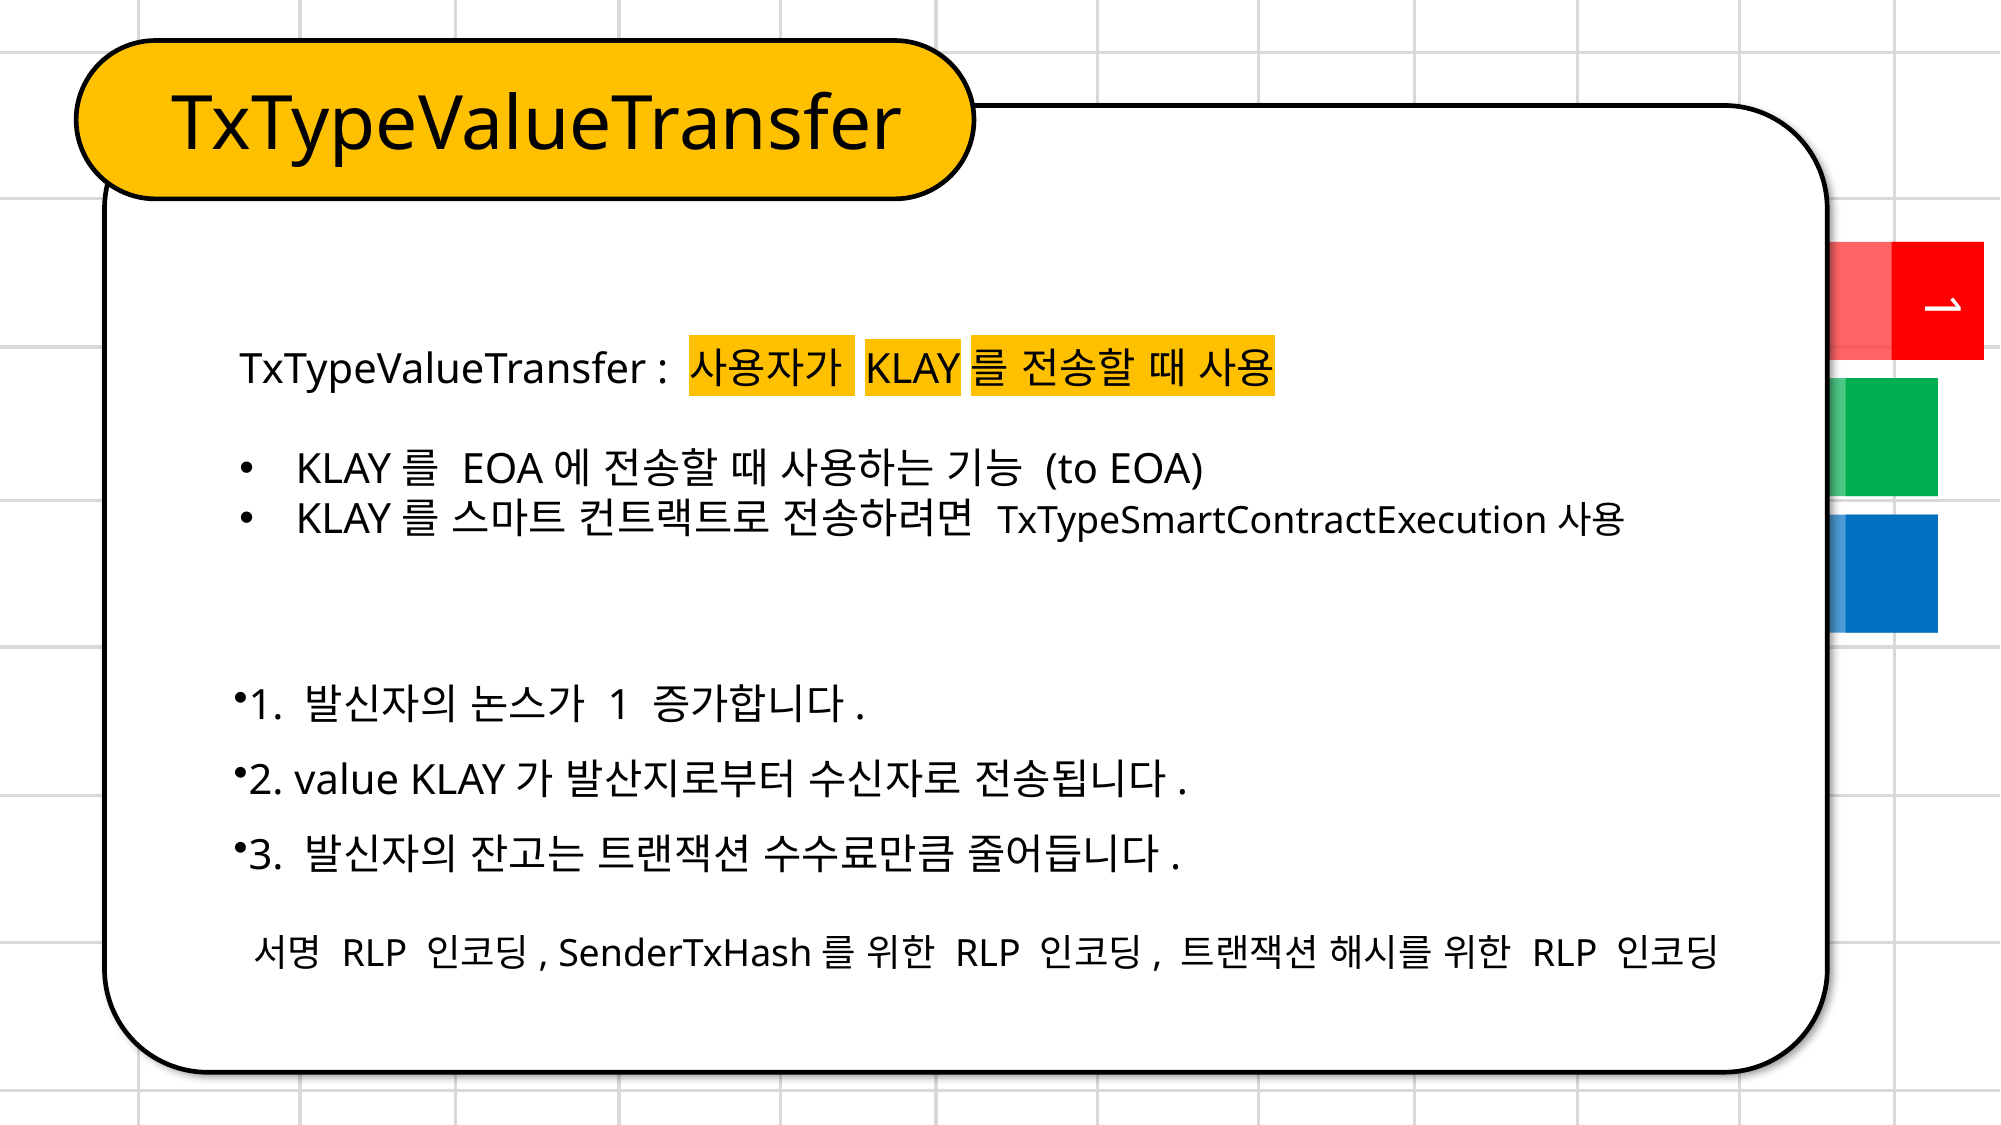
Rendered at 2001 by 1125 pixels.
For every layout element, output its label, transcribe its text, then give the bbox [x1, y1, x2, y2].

text_box 서명 RLP 인코딩, SenderTxHash를 위한 RLP 인코딩, 트랜잭션 해시를 위한 RLP 인코딩 [238, 921, 1746, 982]
text_box 1. 발신자의 논스가 1 증가합니다. 2. value KLAY가 발산지로부터 수신자로 전송됩니다. 3. 발신자의 잔고는 트랜잭션 수수료만큼 줄어듭니다. [218, 645, 1204, 886]
text_box [75, 39, 976, 200]
text_box [103, 104, 1829, 1074]
text_box TxTypeValueTransfer [156, 67, 937, 172]
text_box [1661, 378, 1938, 497]
text_box TxTypeValueTransfer : 사용자가 KLAY를 전송할 때 사용 KLAY를 EOA에 전송할 때 사용하는 기능 (to EOA) KLAY를 스마트 컨트랙트로 전송하려면 TxTypeSmartContractExecution사용 [224, 334, 1748, 550]
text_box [1707, 241, 1984, 360]
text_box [1661, 514, 1938, 633]
